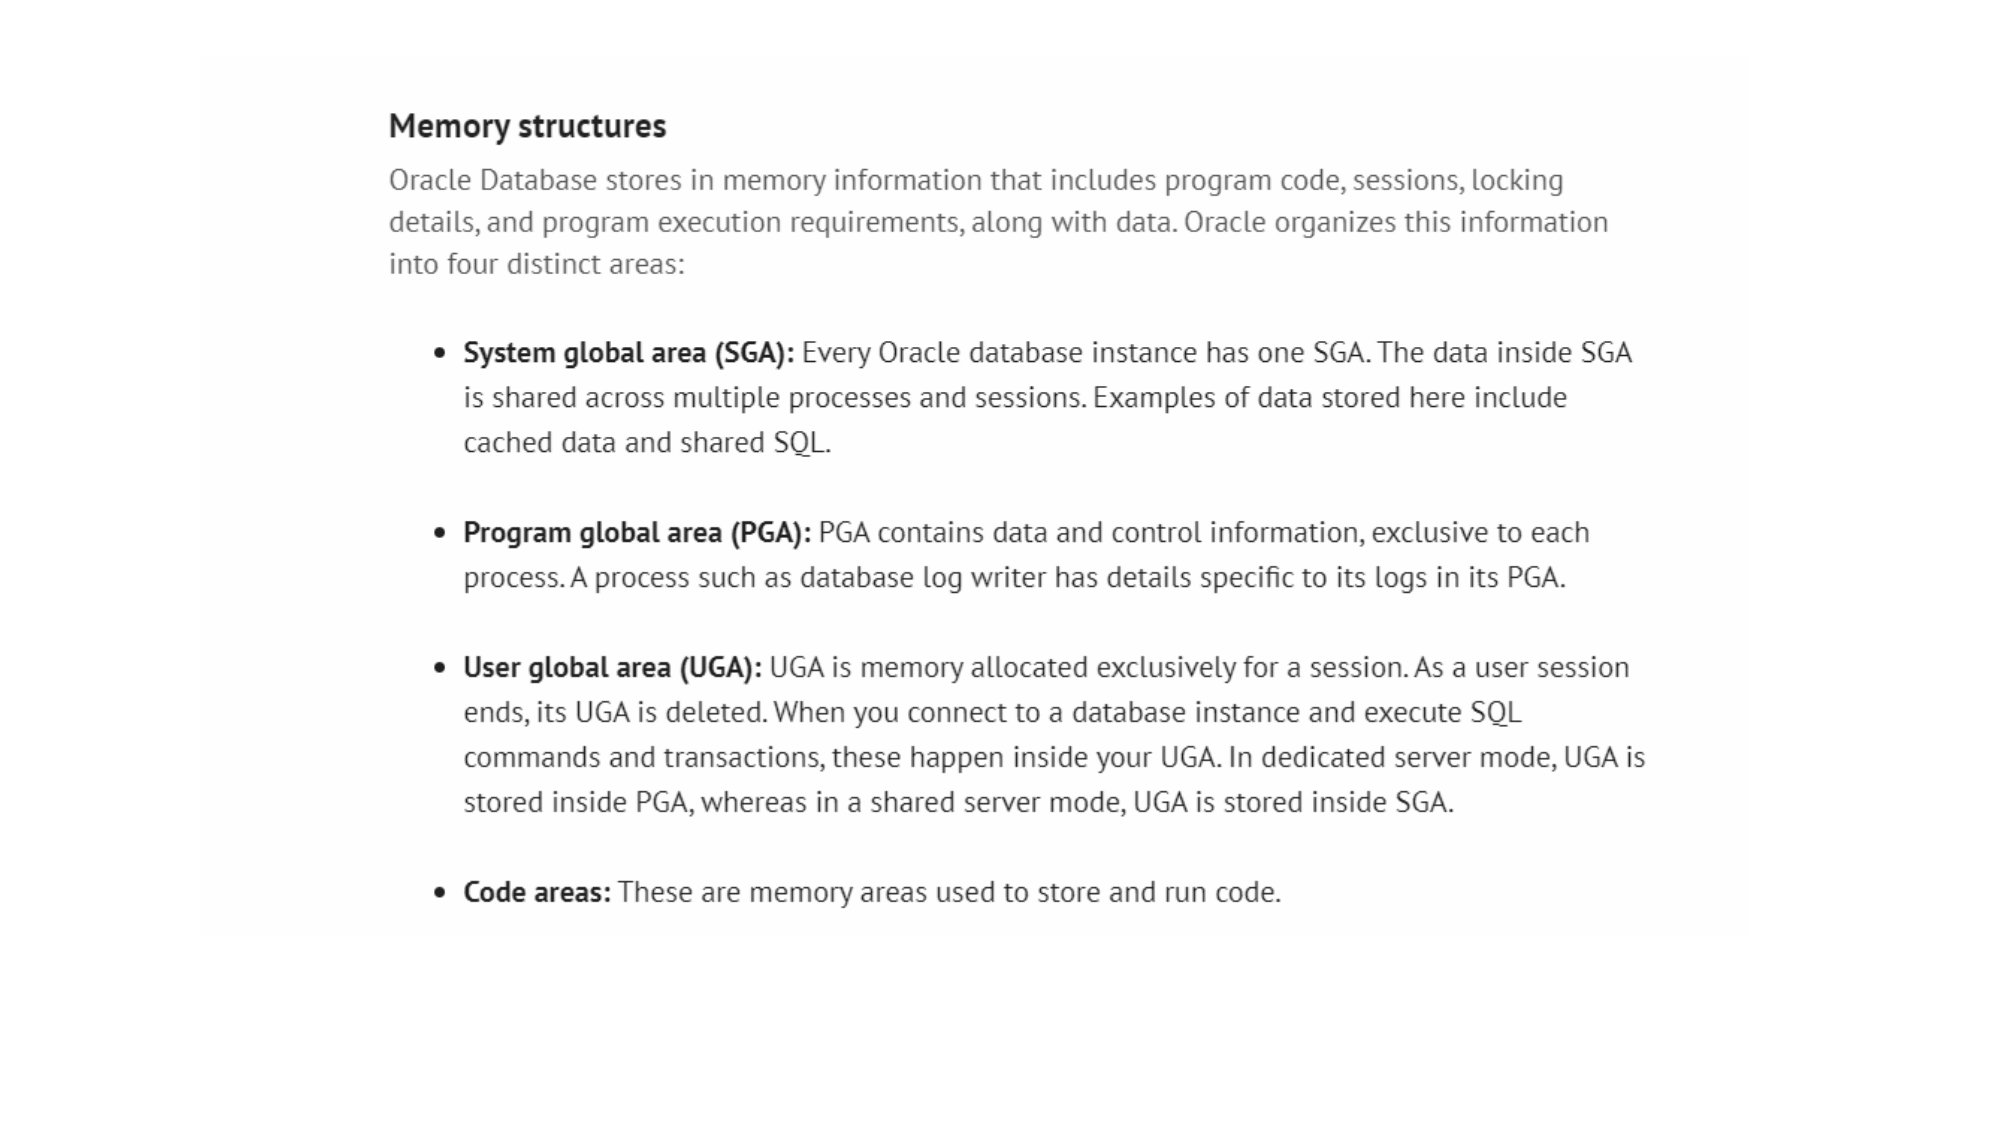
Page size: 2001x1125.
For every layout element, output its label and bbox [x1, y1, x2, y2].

picture [200, 56, 1749, 937]
